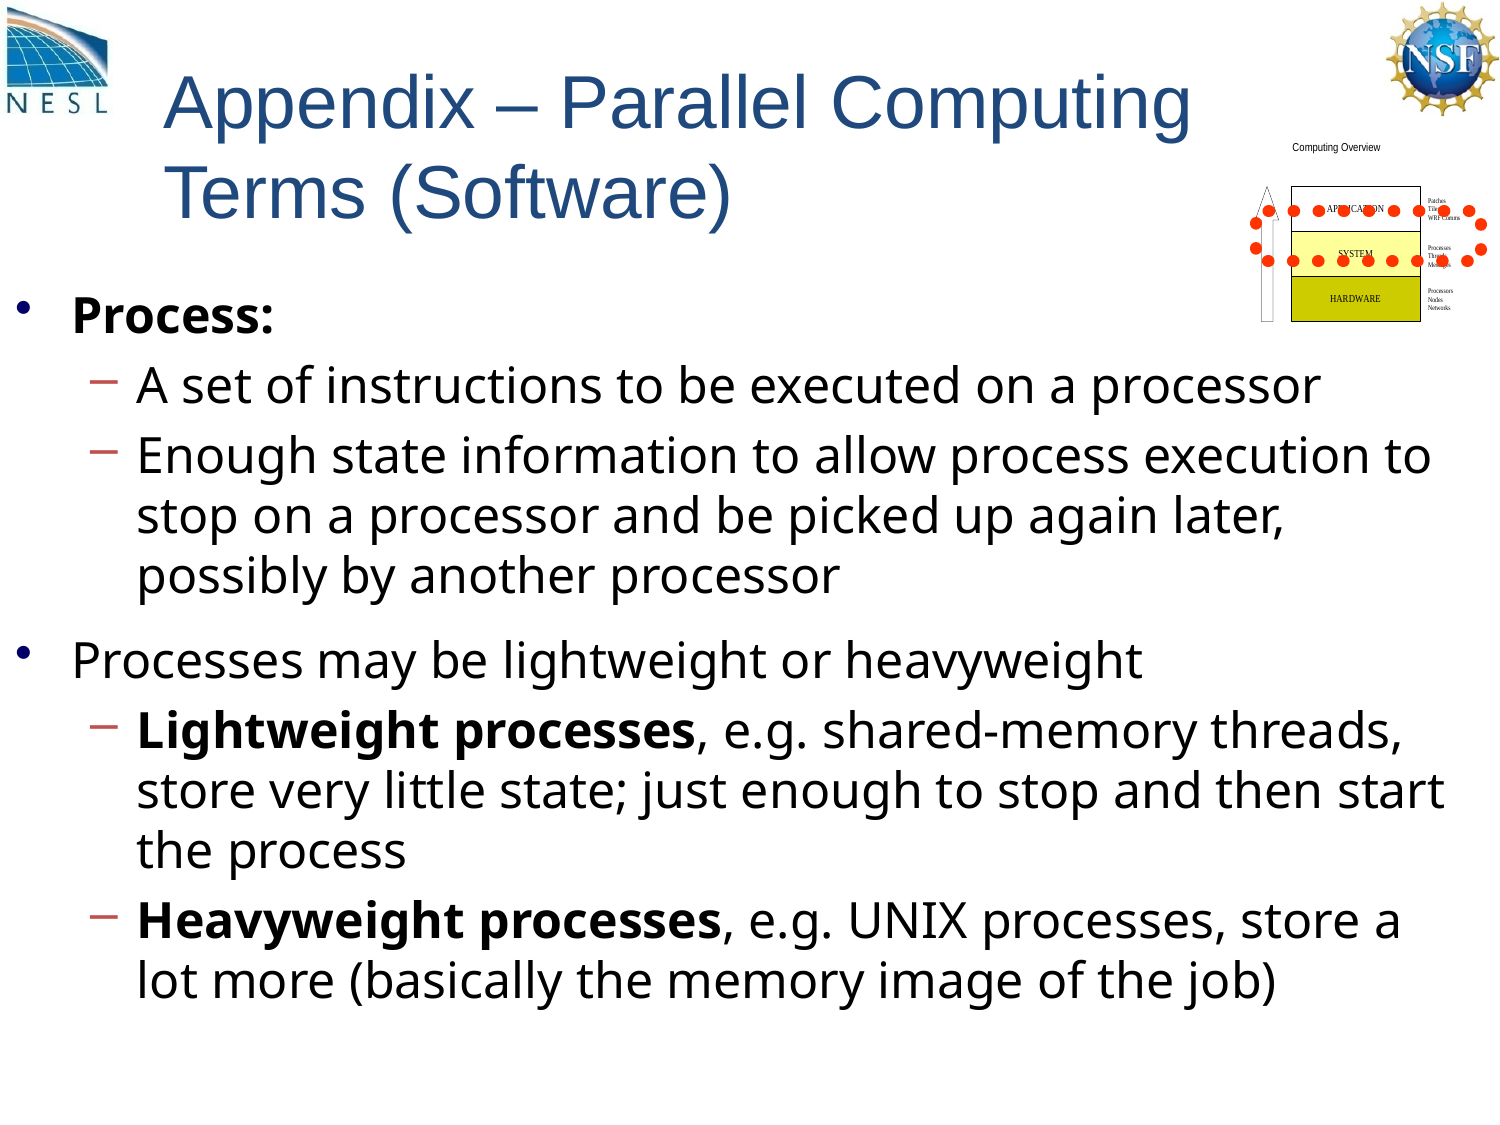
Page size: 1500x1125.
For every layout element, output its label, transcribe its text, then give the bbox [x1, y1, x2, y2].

text_box Appendix – Parallel Computing Terms (Software) [148, 50, 1356, 238]
picture [1237, 0, 1500, 356]
picture [0, 0, 113, 117]
list Process: A set of instructions to be executed on a processor Enough state information to allow process execution to stop on a processor and be picked up again later, possibly by another processor Processes may be lightweight or heavyweight Lightweight processes, e.g. shared-memory threads, store very little state; just enough to stop and then start the process Heavyweight processes, e.g. UNIX processes, store a lot more (basically the memory image of the job) [0, 261, 1468, 974]
